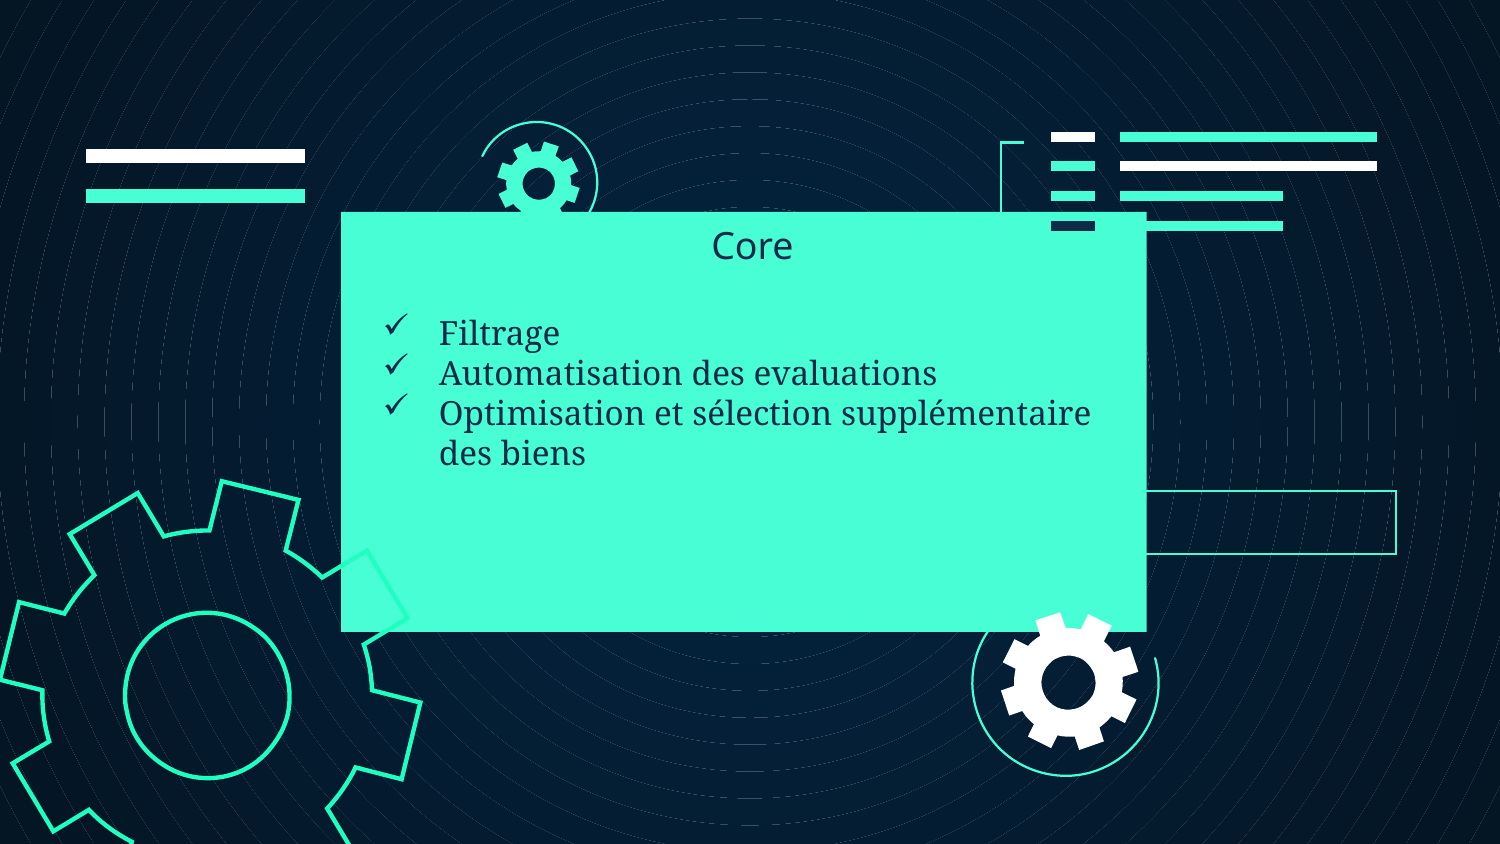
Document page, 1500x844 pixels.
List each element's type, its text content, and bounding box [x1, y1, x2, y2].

text_box [1050, 191, 1095, 201]
text_box [1120, 131, 1378, 142]
text_box [1120, 191, 1283, 201]
text_box [1120, 161, 1378, 172]
text_box [85, 189, 305, 203]
subtitle Core Filtrage Automatisation des evaluations Optimisation et sélection supplémentaire des biens [349, 206, 1138, 626]
text_box [1138, 221, 1283, 231]
text_box [1000, 626, 1139, 751]
text_box [497, 141, 580, 206]
text_box [1050, 131, 1095, 142]
text_box [1050, 161, 1095, 172]
text_box [85, 149, 305, 163]
